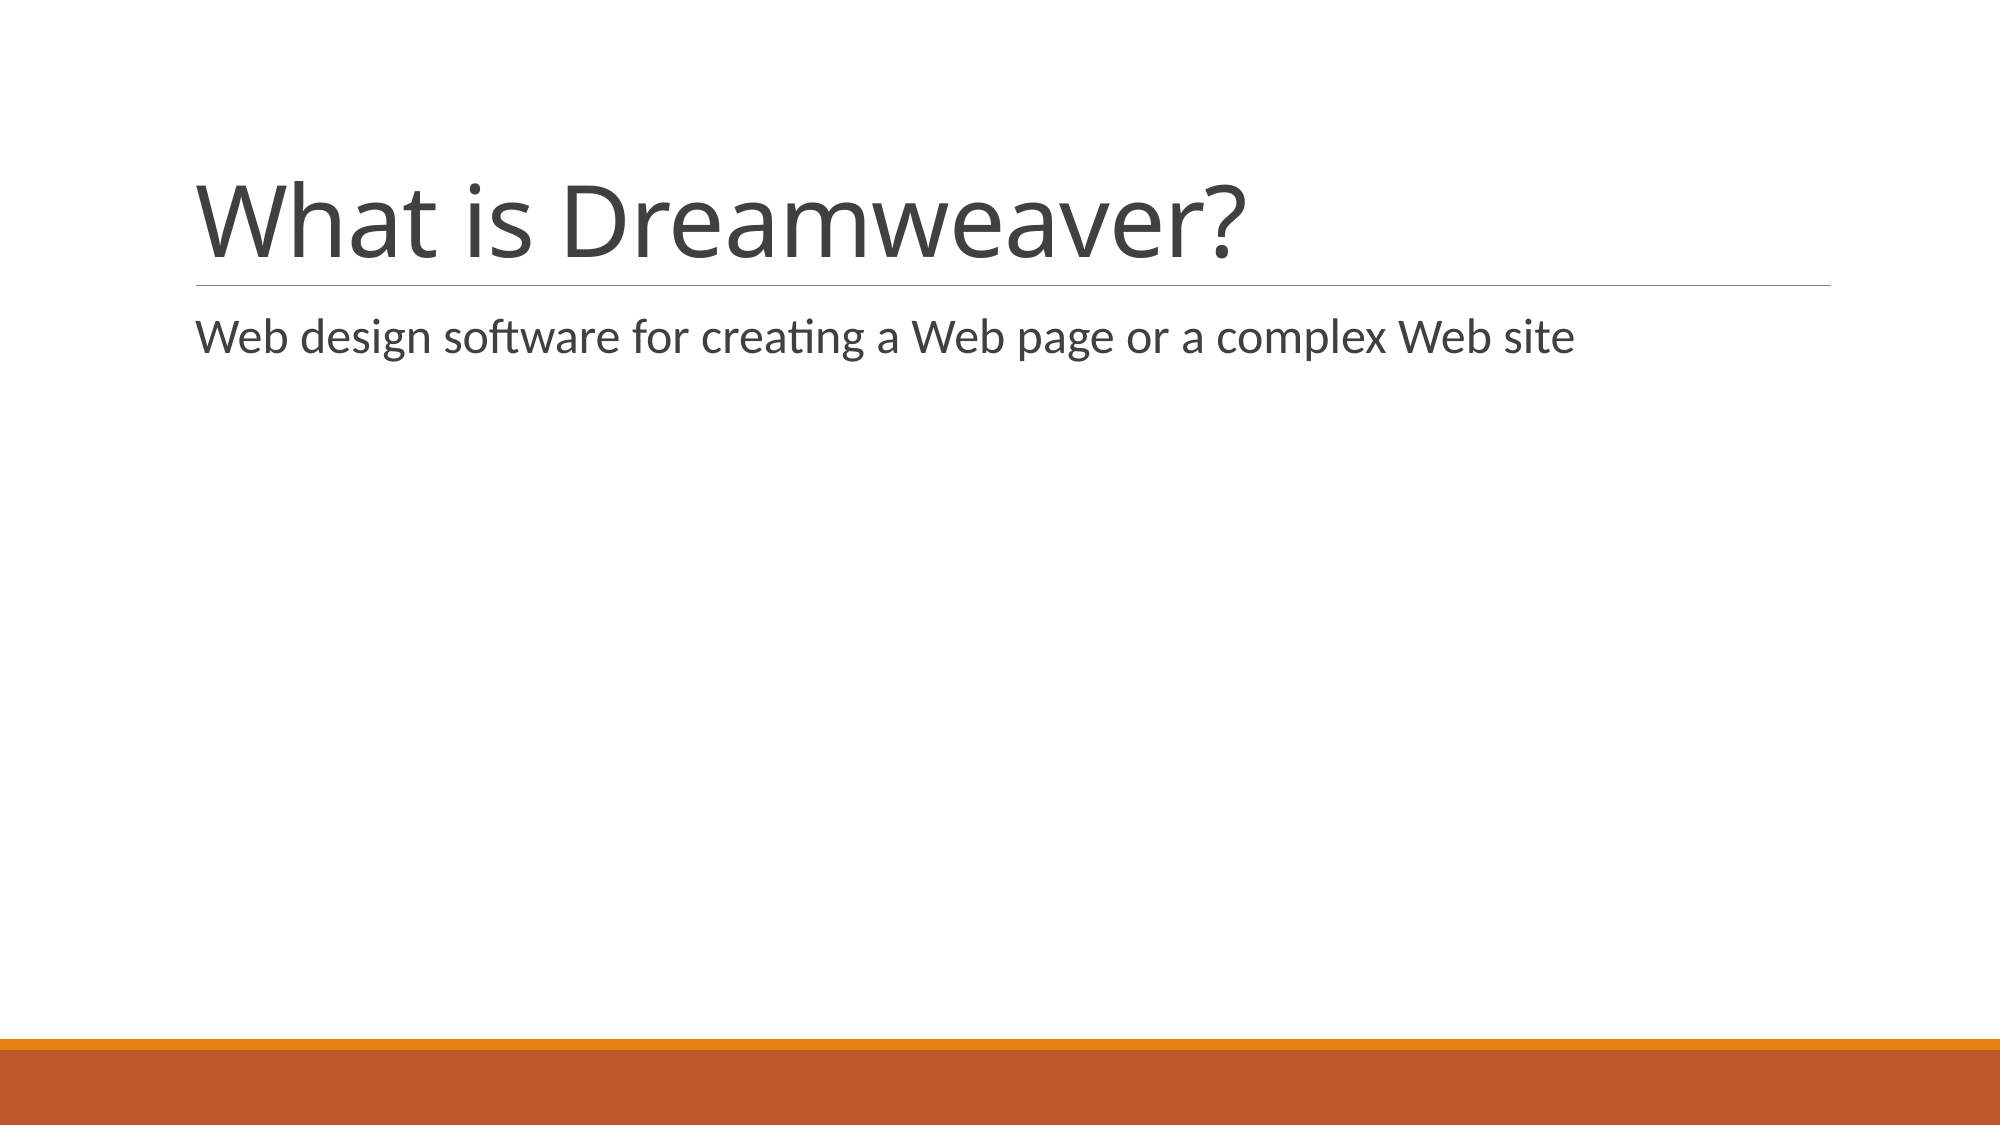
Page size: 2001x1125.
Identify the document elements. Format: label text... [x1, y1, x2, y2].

title What is Dreamweaver? [180, 47, 1830, 285]
list Web design software for creating a Web page or a complex Web site [180, 302, 1830, 963]
